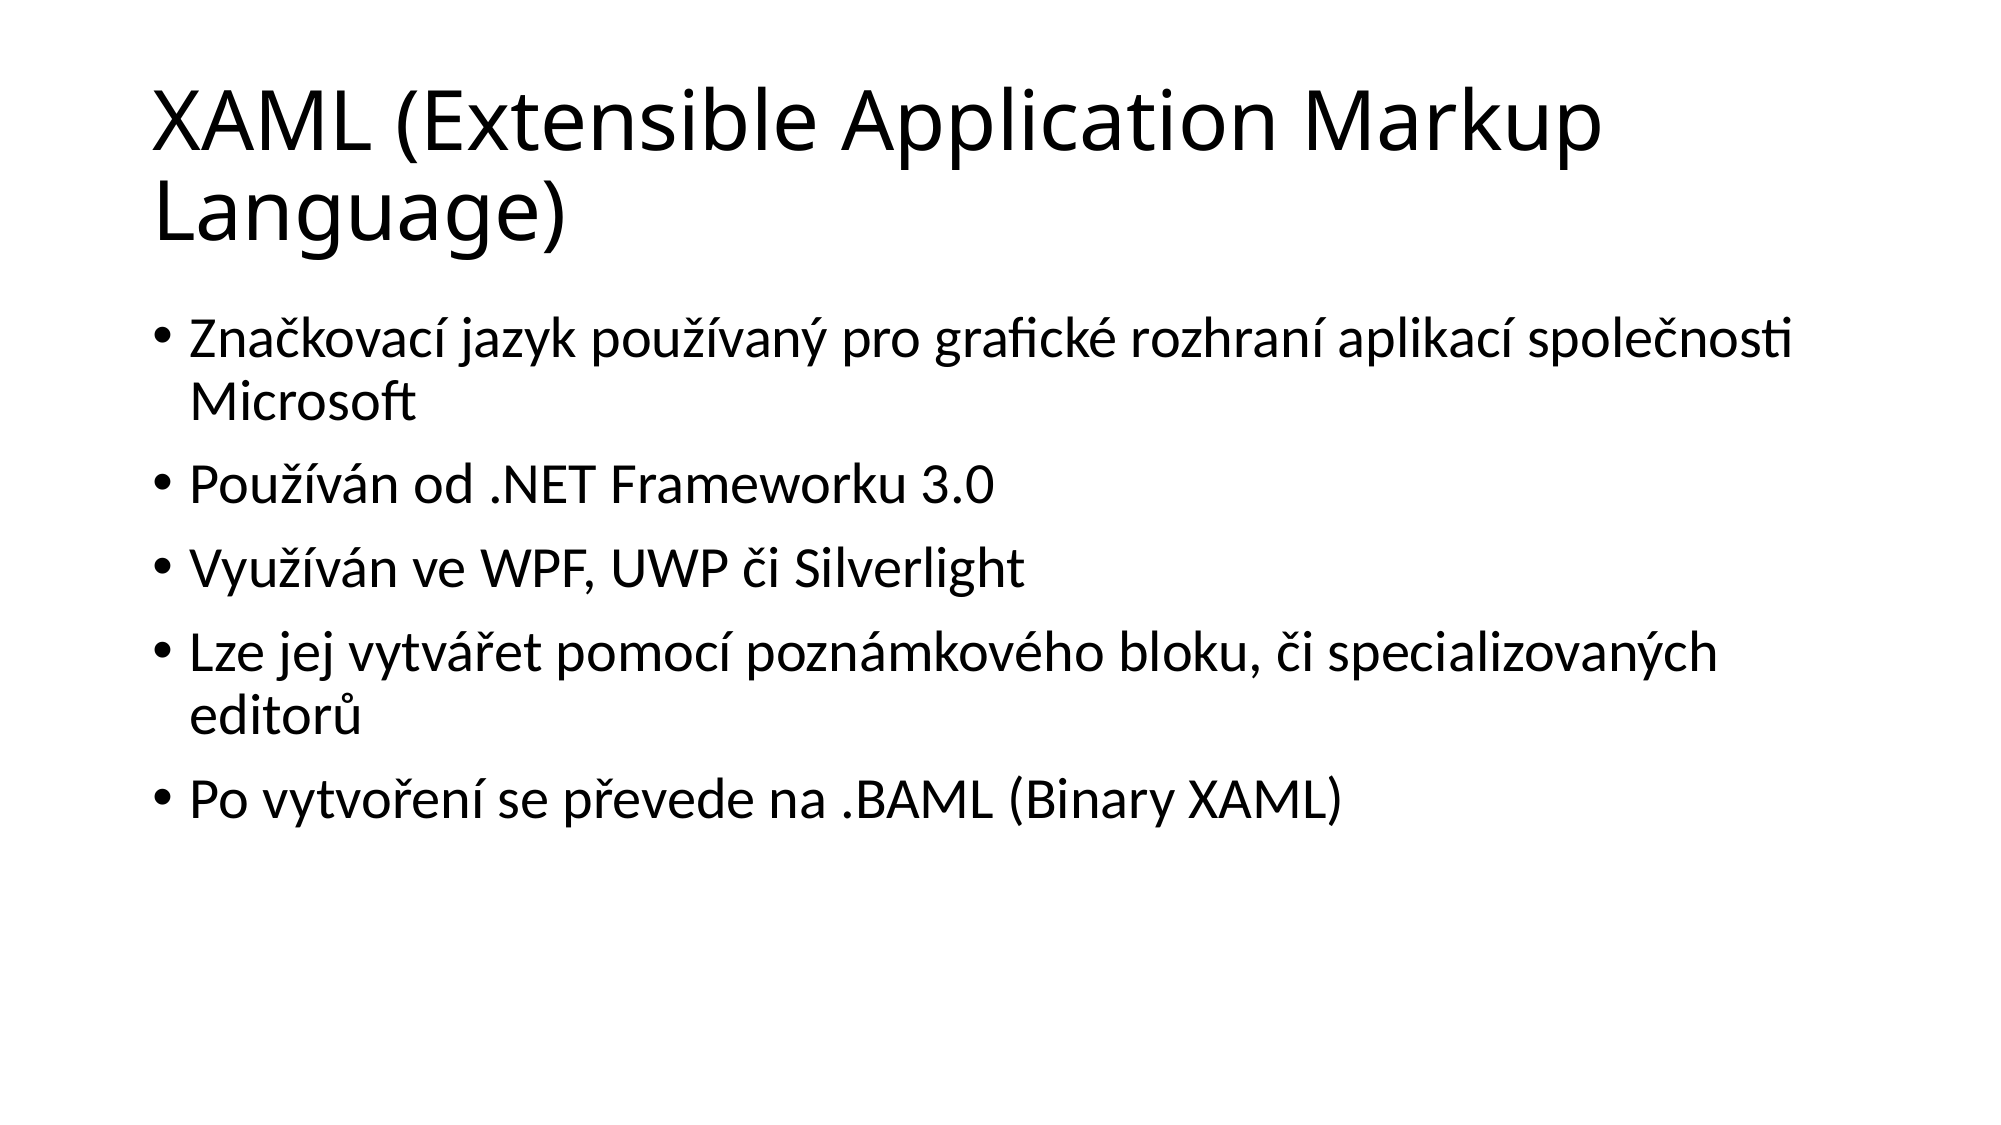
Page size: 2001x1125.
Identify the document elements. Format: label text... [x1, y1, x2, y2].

title XAML (Extensible Application Markup Language) [137, 59, 1863, 278]
list Značkovací jazyk používaný pro grafické rozhraní aplikací společnosti Microsoft Používán od .NET Frameworku 3.0 Využíván ve WPF, UWP či Silverlight Lze jej vytvářet pomocí poznámkového bloku, či specializovaných editorů Po vytvoření se převede na .BAML (Binary XAML) [137, 299, 1863, 1014]
